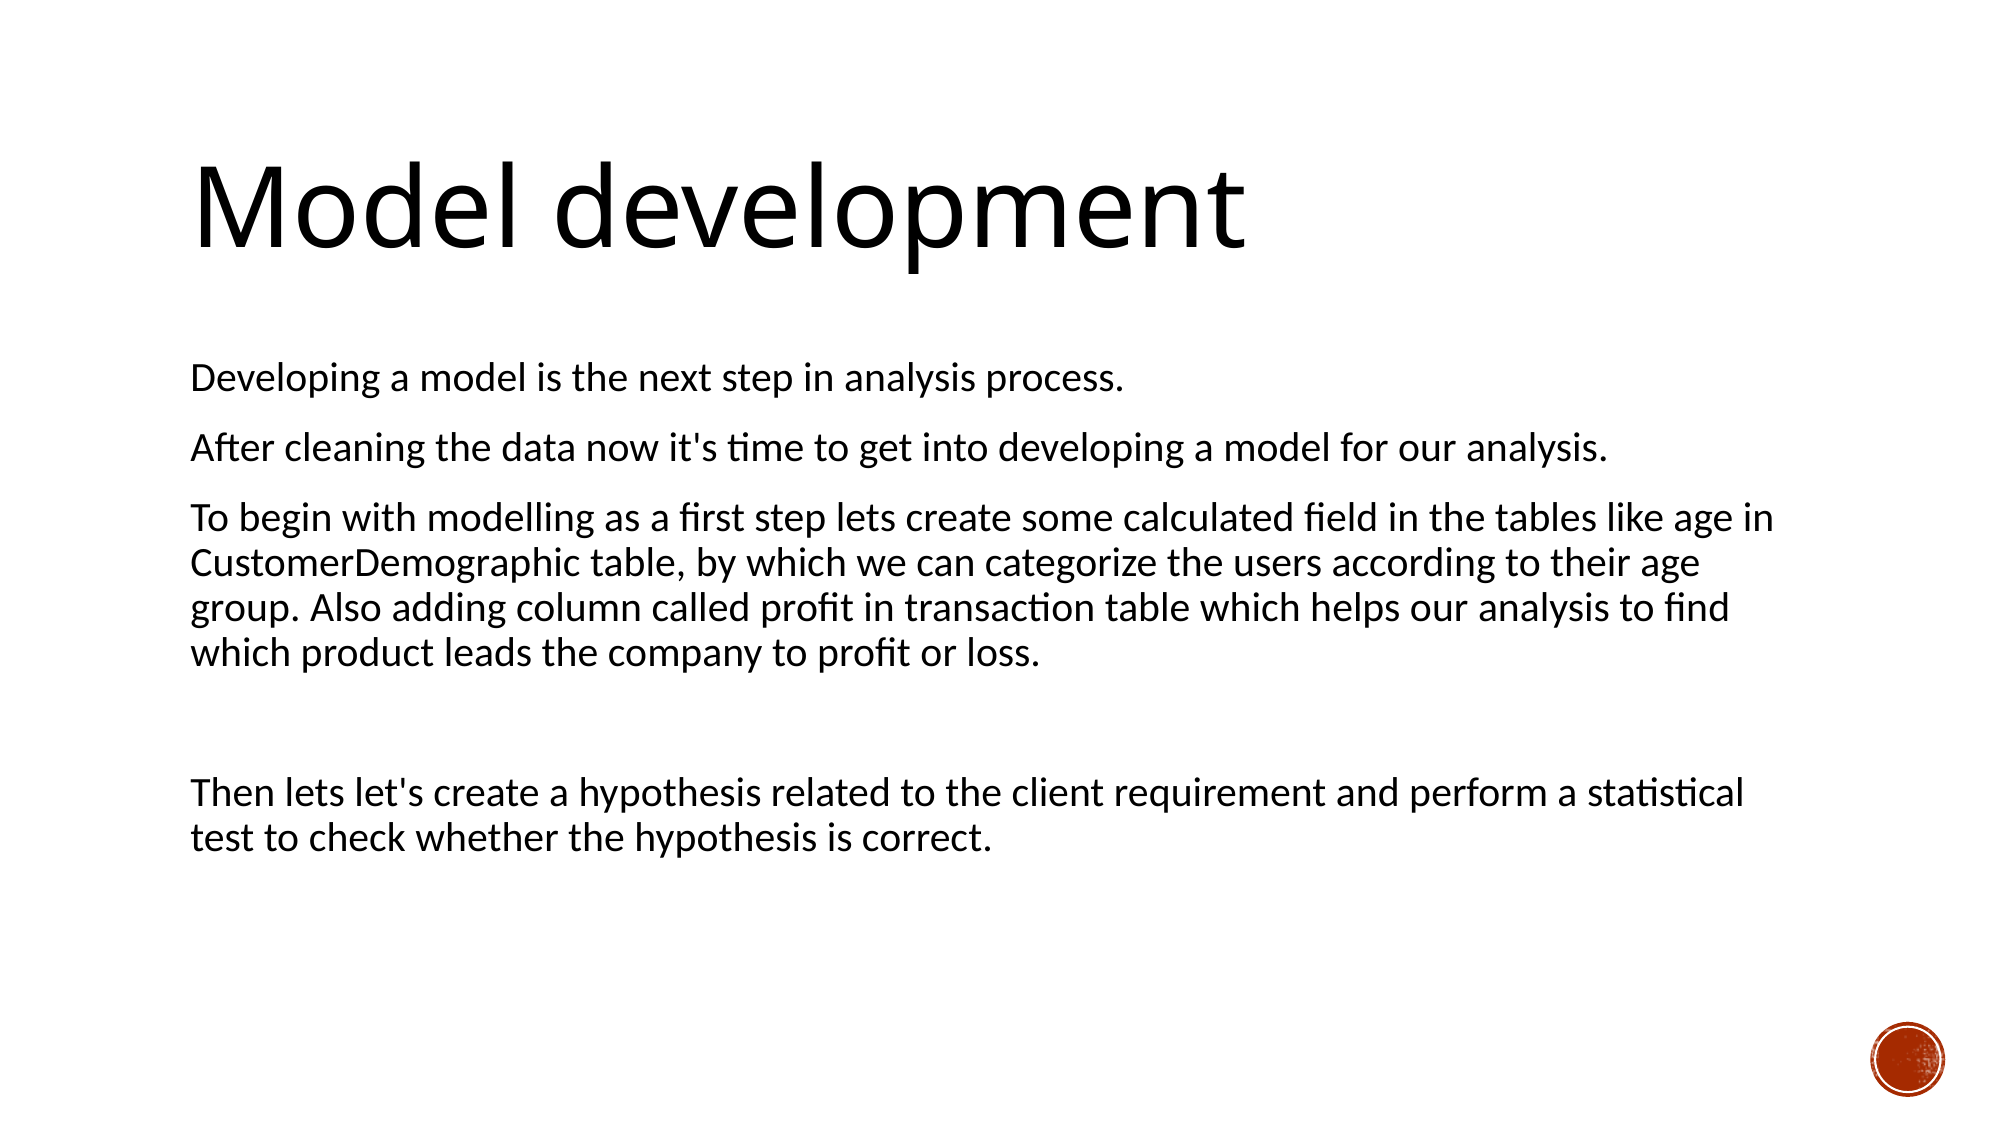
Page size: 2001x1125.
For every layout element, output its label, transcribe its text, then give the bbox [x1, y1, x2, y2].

list Developing a model is the next step in analysis process. After cleaning the data now it's time to get into developing a model for our analysis. To begin with modelling as a first step lets create some calculated field in the tables like age in CustomerDemographic table, by which we can categorize the users according to their age group. Also adding column called profit in transaction table which helps our analysis to find which product leads the company to profit or loss. Then lets let's create a hypothesis related to the client requirement and perform a statistical test to check whether the hypothesis is correct. [175, 348, 1826, 1013]
title Model development [175, 79, 1826, 344]
